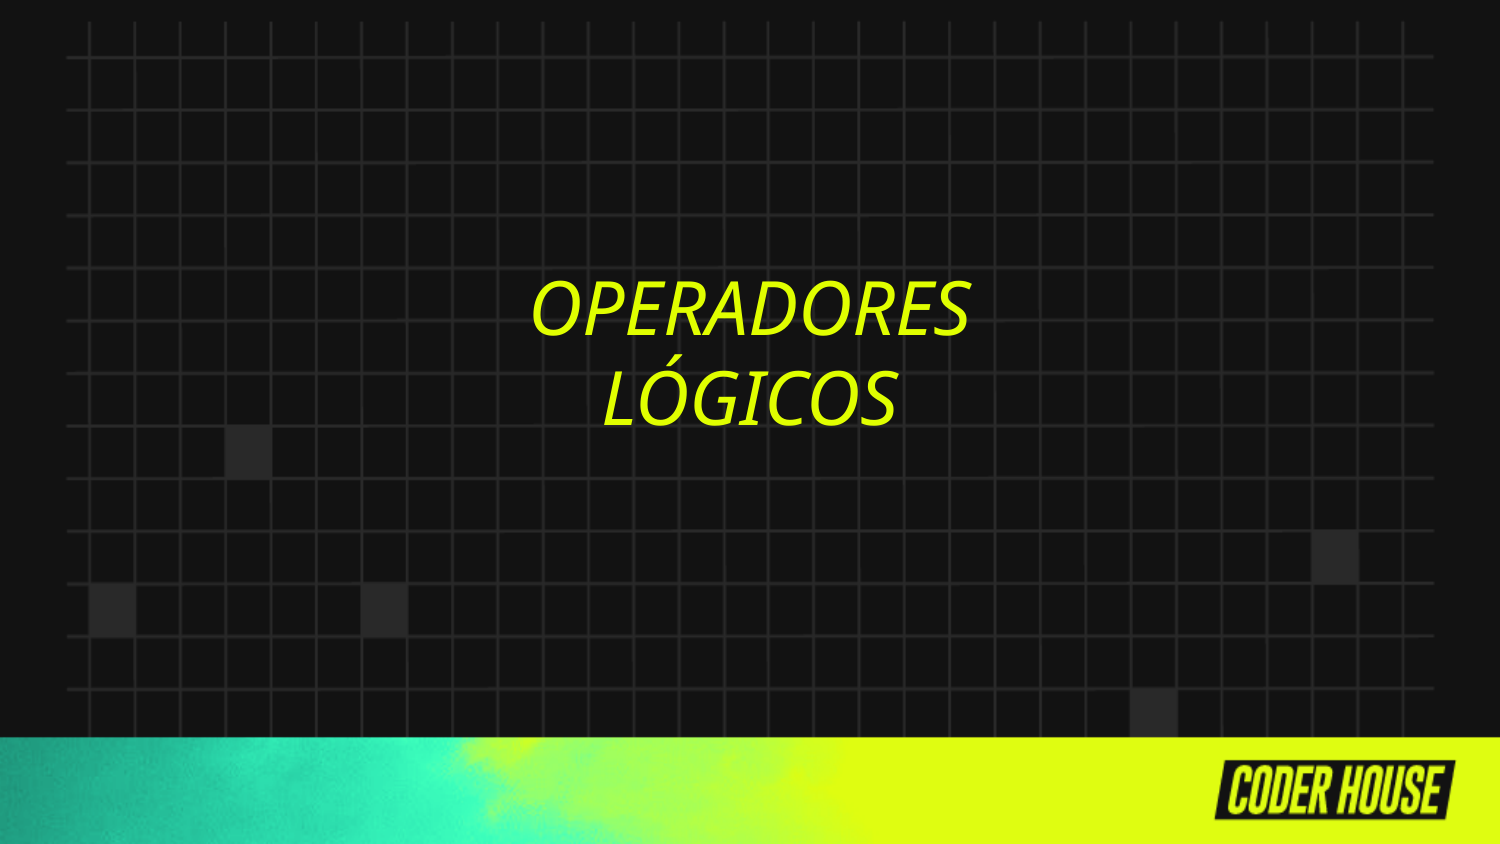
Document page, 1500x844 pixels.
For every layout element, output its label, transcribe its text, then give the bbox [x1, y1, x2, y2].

text_box OPERADORES LÓGICOS [358, 269, 1142, 432]
picture [0, 0, 1500, 844]
